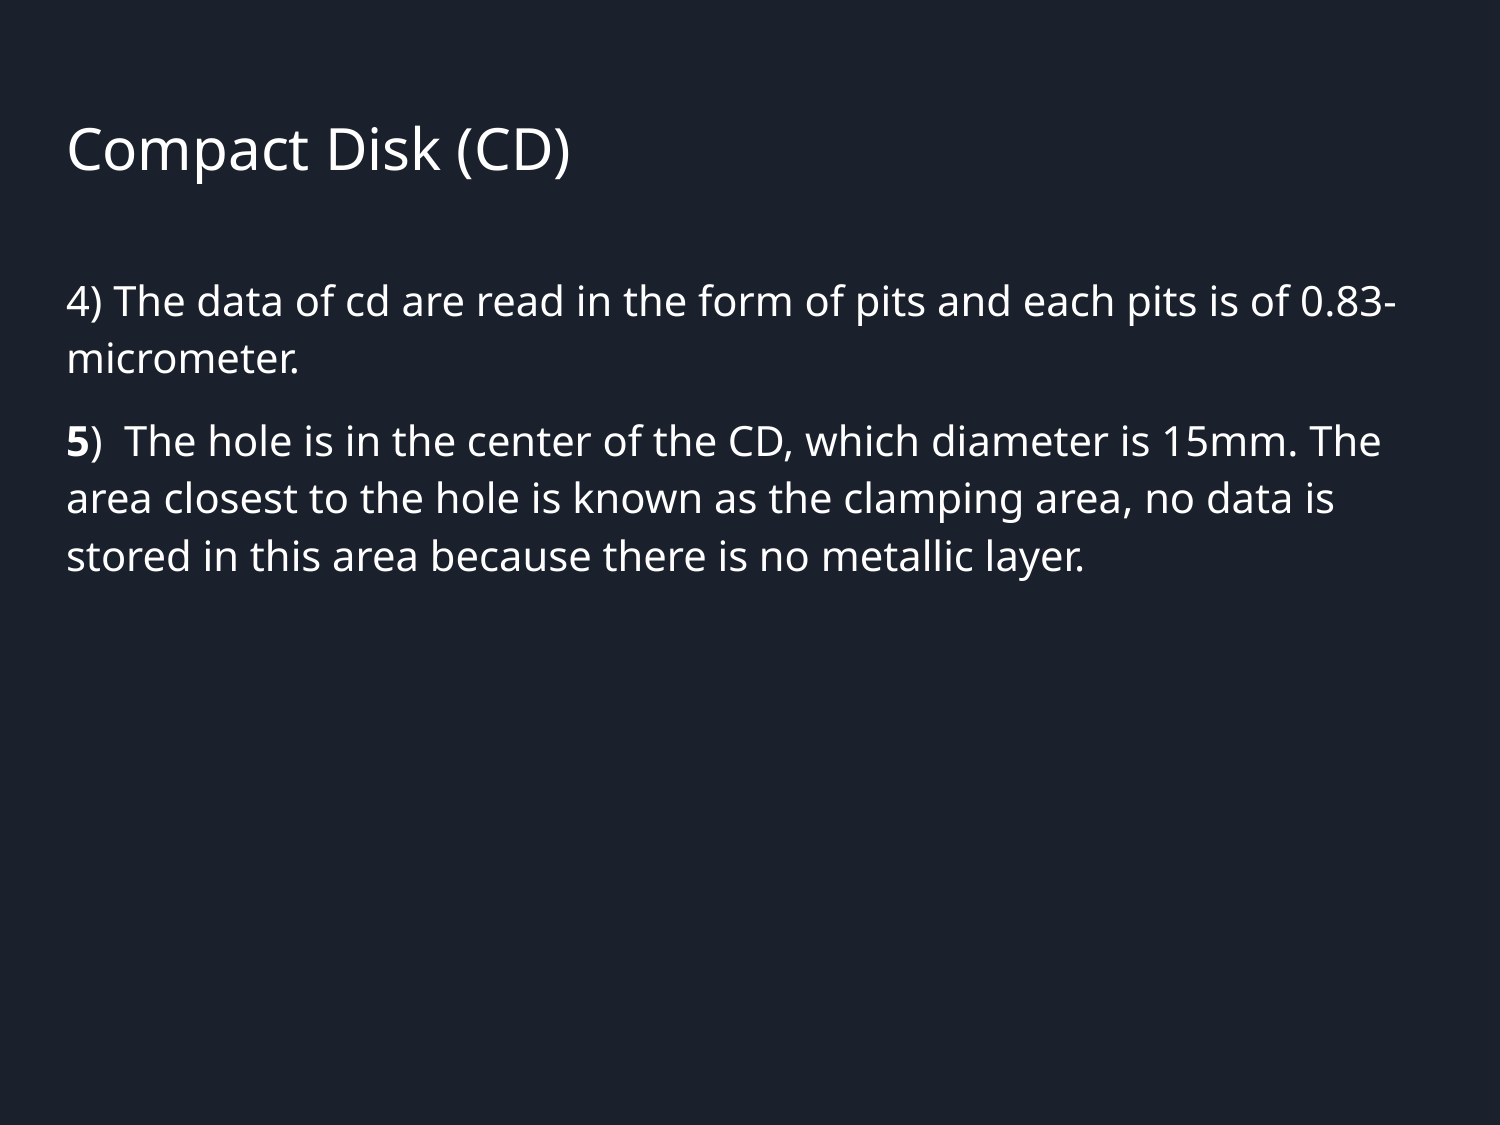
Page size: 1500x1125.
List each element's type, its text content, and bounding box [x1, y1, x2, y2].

list 4) The data of cd are read in the form of pits and each pits is of 0.83- micrometer. 5) The hole is in the center of the CD, which diameter is 15mm. The area closest to the hole is known as the clamping area, no data is stored in this area because there is no metallic layer. [51, 252, 1449, 1000]
title Compact Disk (CD) [51, 97, 1449, 223]
